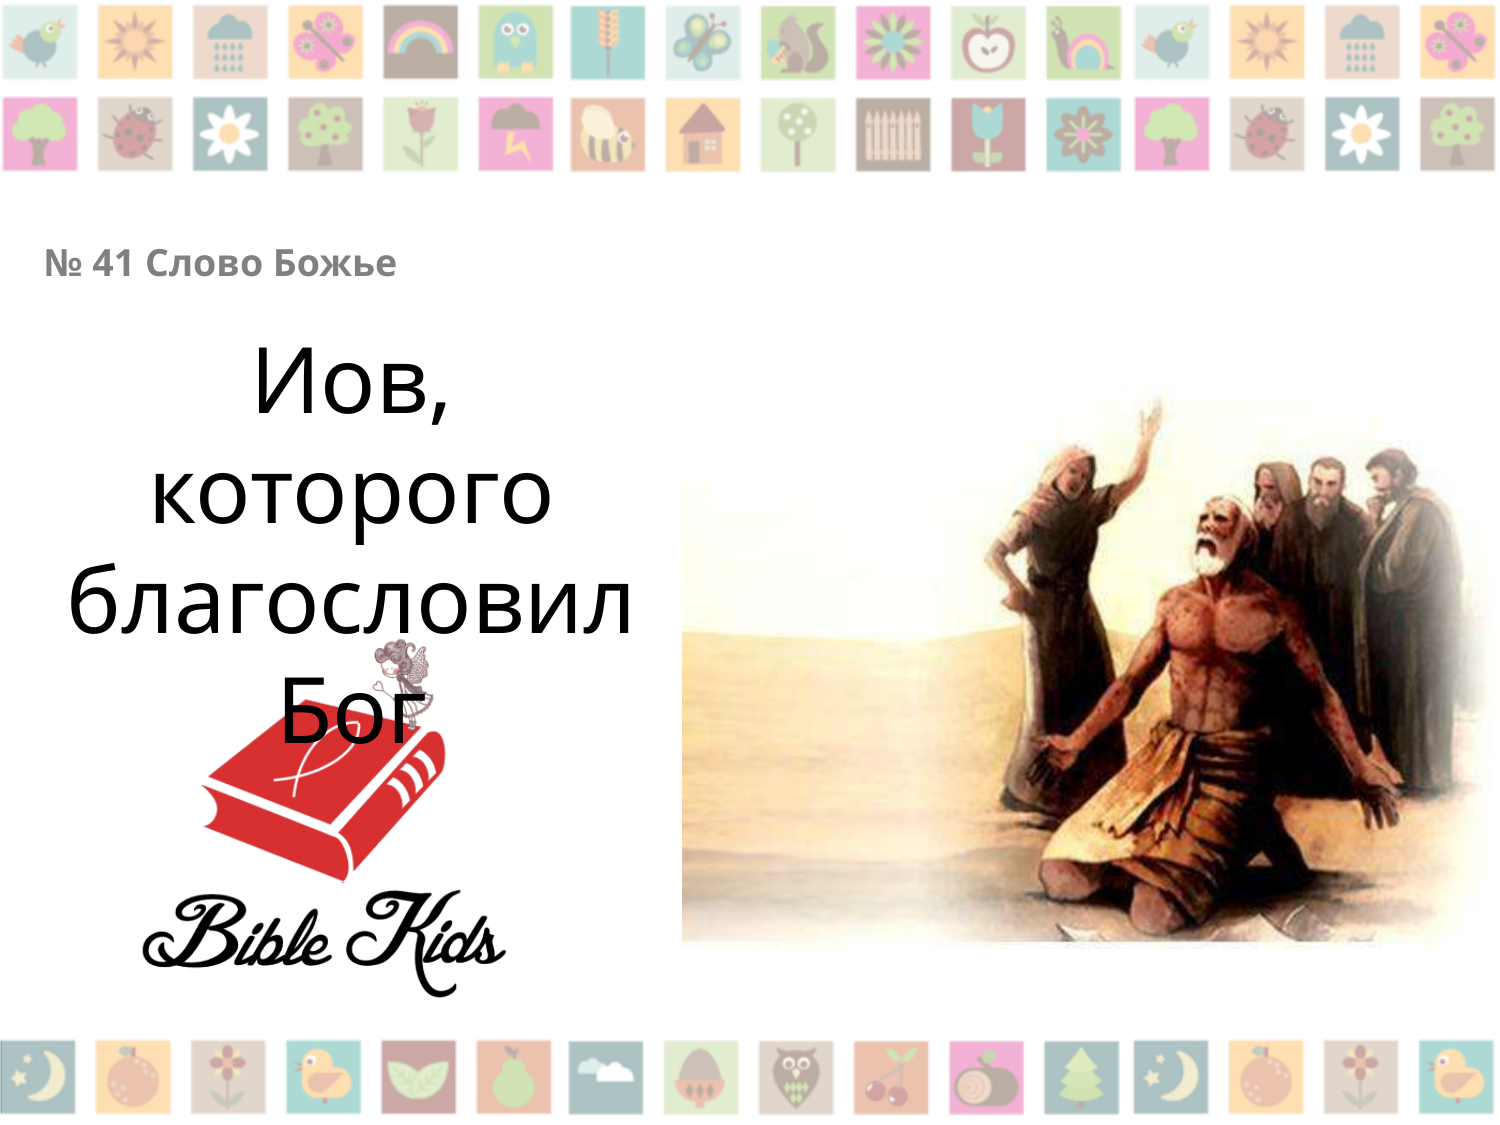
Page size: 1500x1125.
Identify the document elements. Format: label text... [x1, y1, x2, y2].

text_box № 41 Слово Божье [29, 231, 561, 292]
picture [117, 600, 544, 1027]
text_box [0, 1028, 1500, 1118]
text_box Иов, которого благословил Бог [29, 314, 675, 769]
picture [681, 331, 1500, 950]
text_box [0, 3, 1500, 181]
